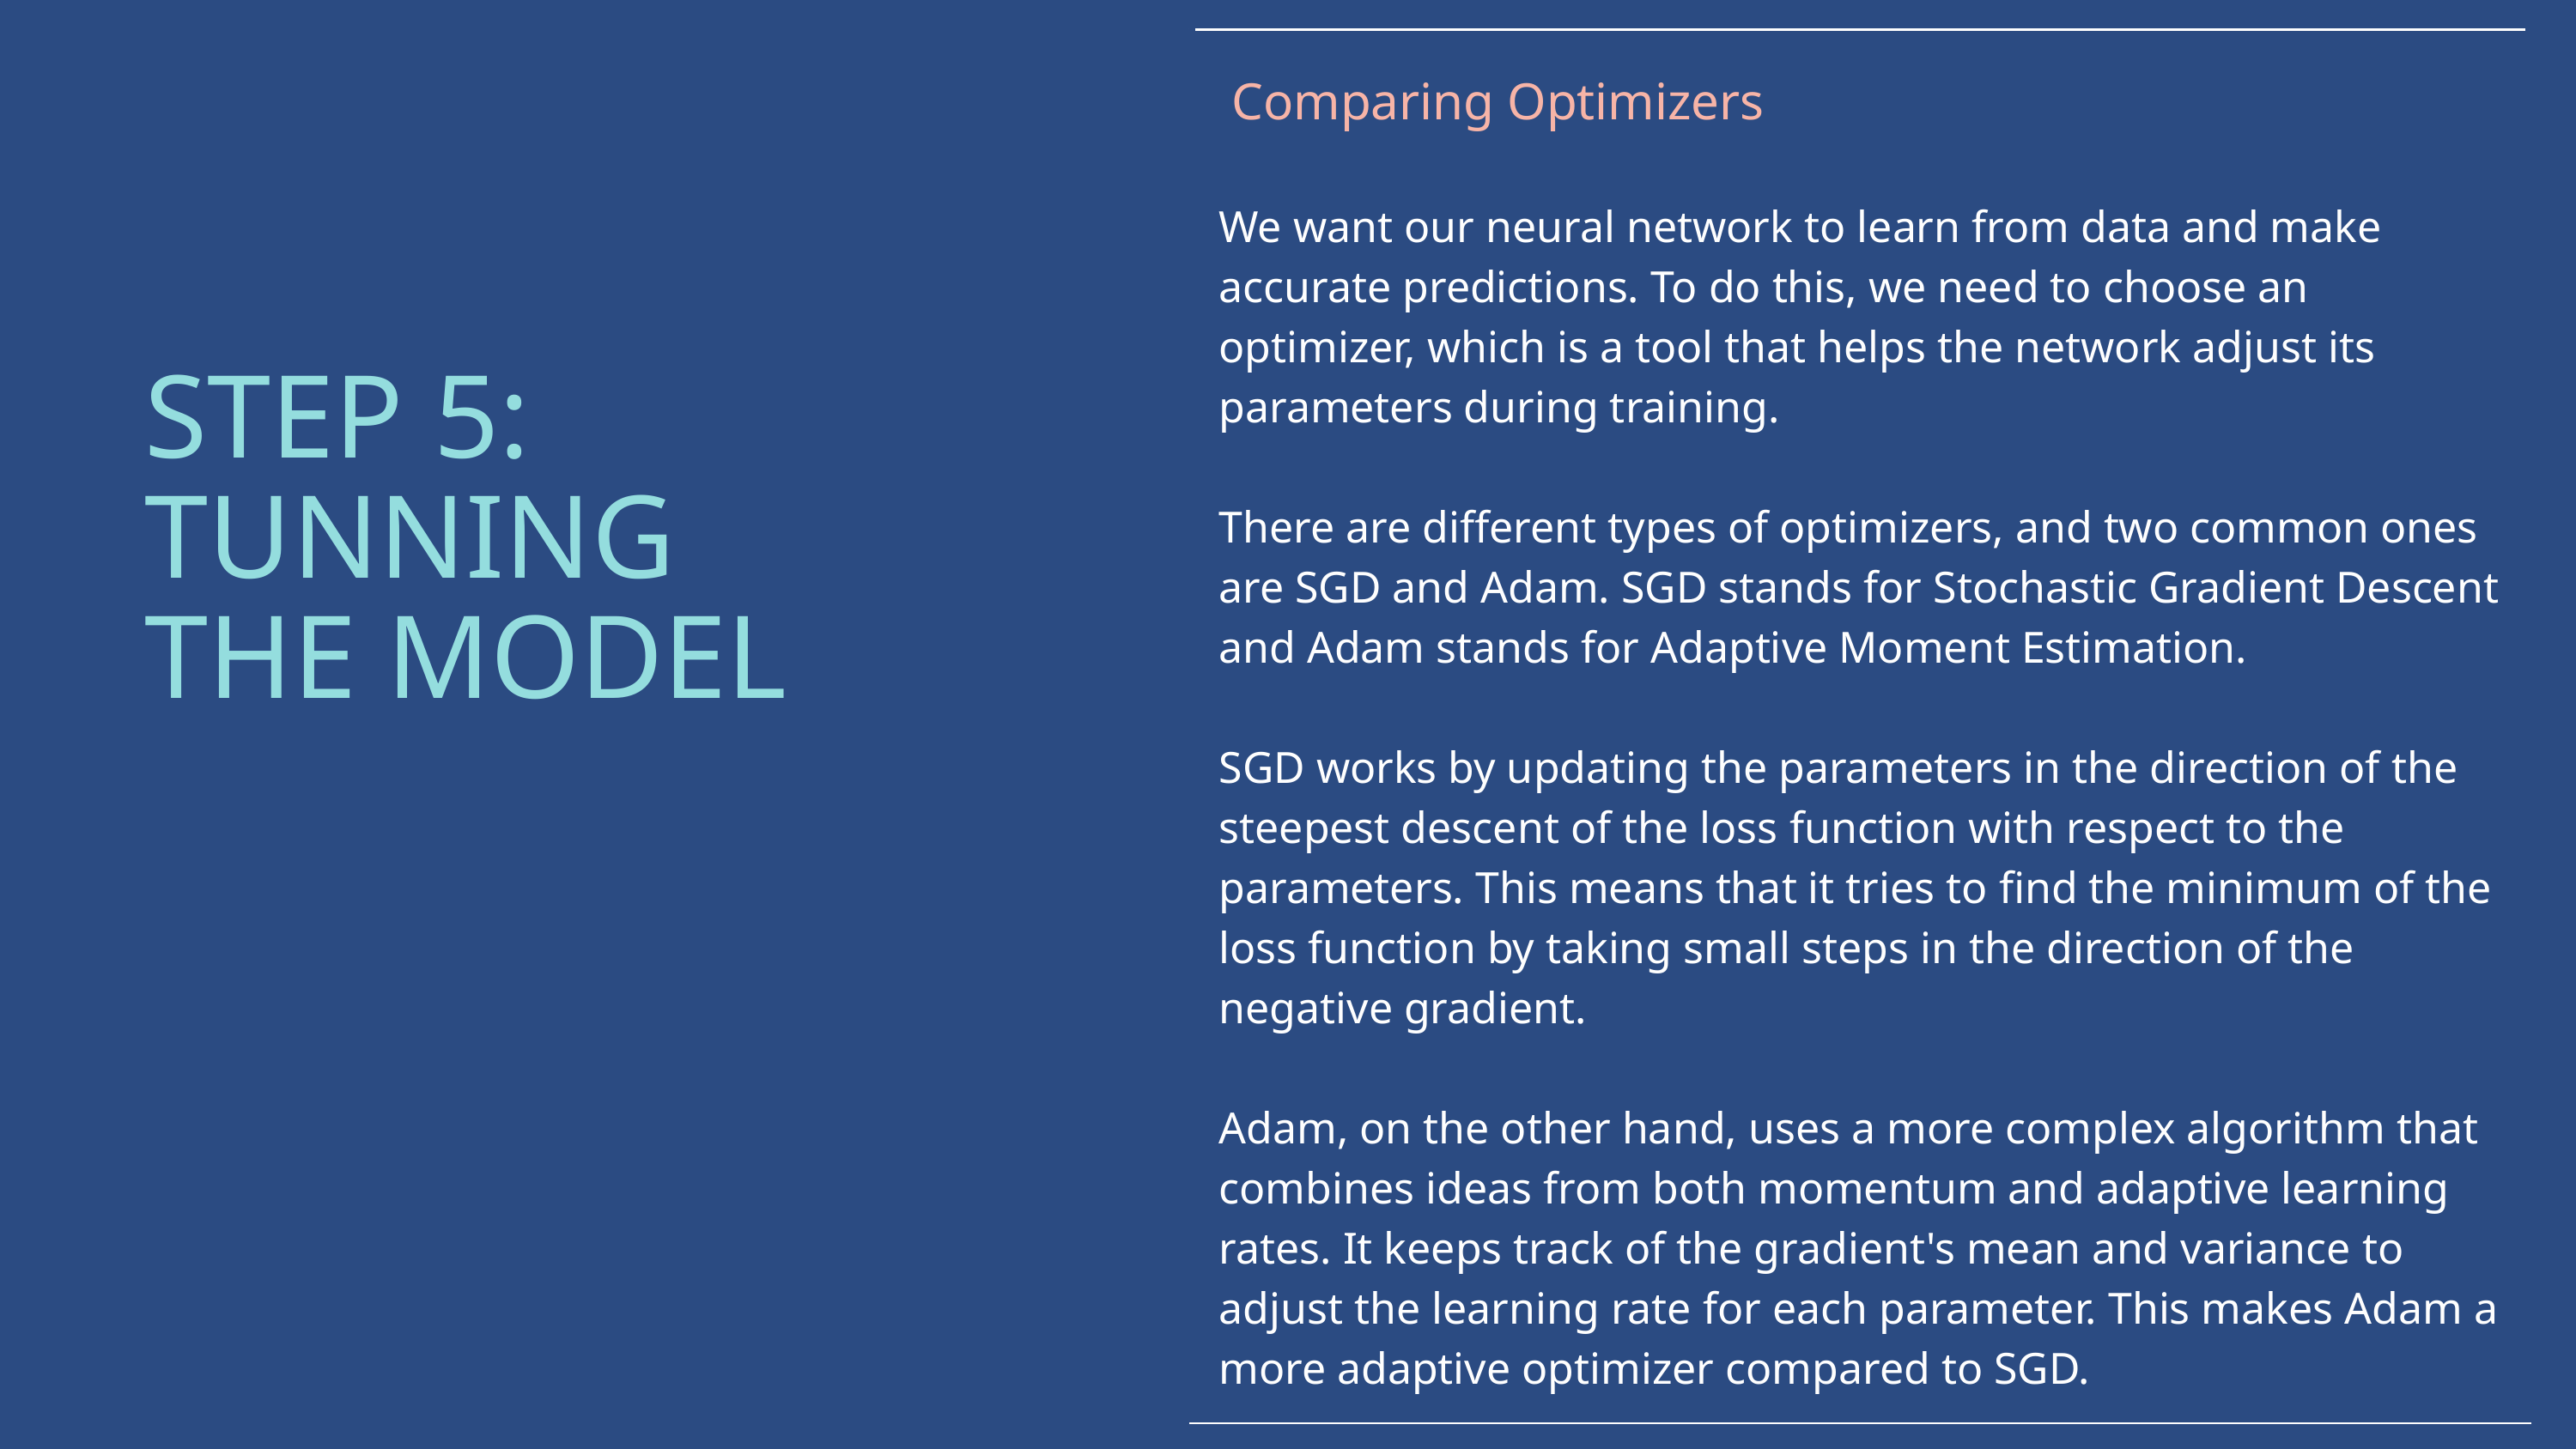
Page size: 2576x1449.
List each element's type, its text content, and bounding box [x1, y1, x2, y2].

text_box STEP 5: TUNNING THE MODEL [144, 361, 958, 722]
table_cell We want our neural network to learn from data and make accurate predictions. To do this, we need to choose an optimizer, which is a tool that helps the network adjust its parameters during training. There are different types of optimizers, and two common ones are SGD and Adam. SGD stands for Stochastic Gradient Descent and Adam stands for Adaptive Moment Estimation. SGD works by updating the parameters in the direction of the steepest descent of the loss function with respect to the parameters. This means that it tries to find the minimum of the loss function by taking small steps in the direction of the negative gradient. Adam, on the other hand, uses a more complex algorithm that combines ideas from both momentum and adaptive learning rates. It keeps track of the gradient's mean and variance to adjust the learning rate for each parameter. This makes Adam a more adaptive optimizer compared to SGD. [1195, 171, 2525, 1422]
table_header Comparing Optimizers [1195, 31, 2525, 165]
